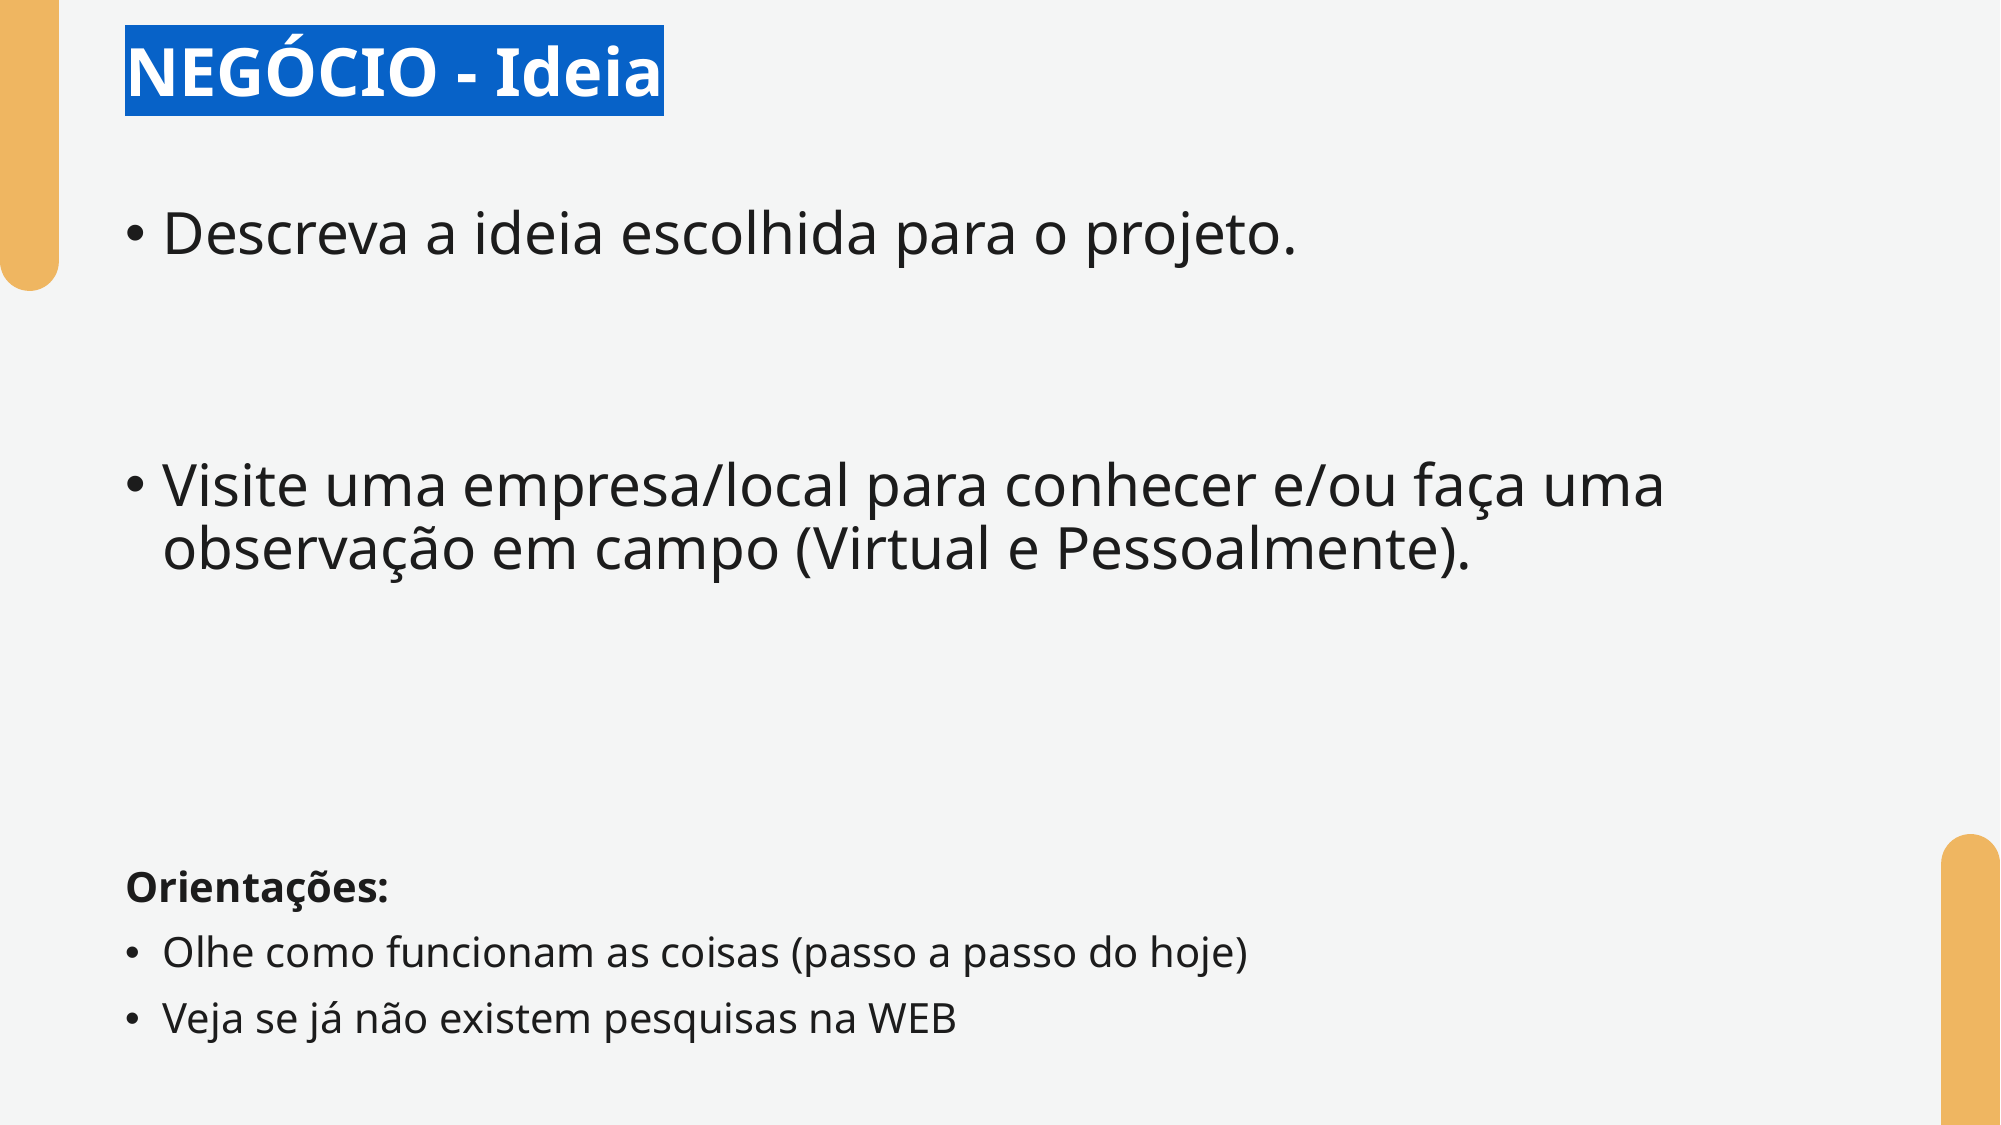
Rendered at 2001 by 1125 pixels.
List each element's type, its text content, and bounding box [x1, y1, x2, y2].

text_box Descreva a ideia escolhida para o projeto. Visite uma empresa/local para conhecer e/ou faça uma observação em campo (Virtual e Pessoalmente). Orientações: Olhe como funcionam as coisas (passo a passo do hoje) Veja se já não existem pesquisas na WEB [110, 197, 1925, 1061]
title NEGÓCIO - Ideia [110, 8, 1650, 117]
